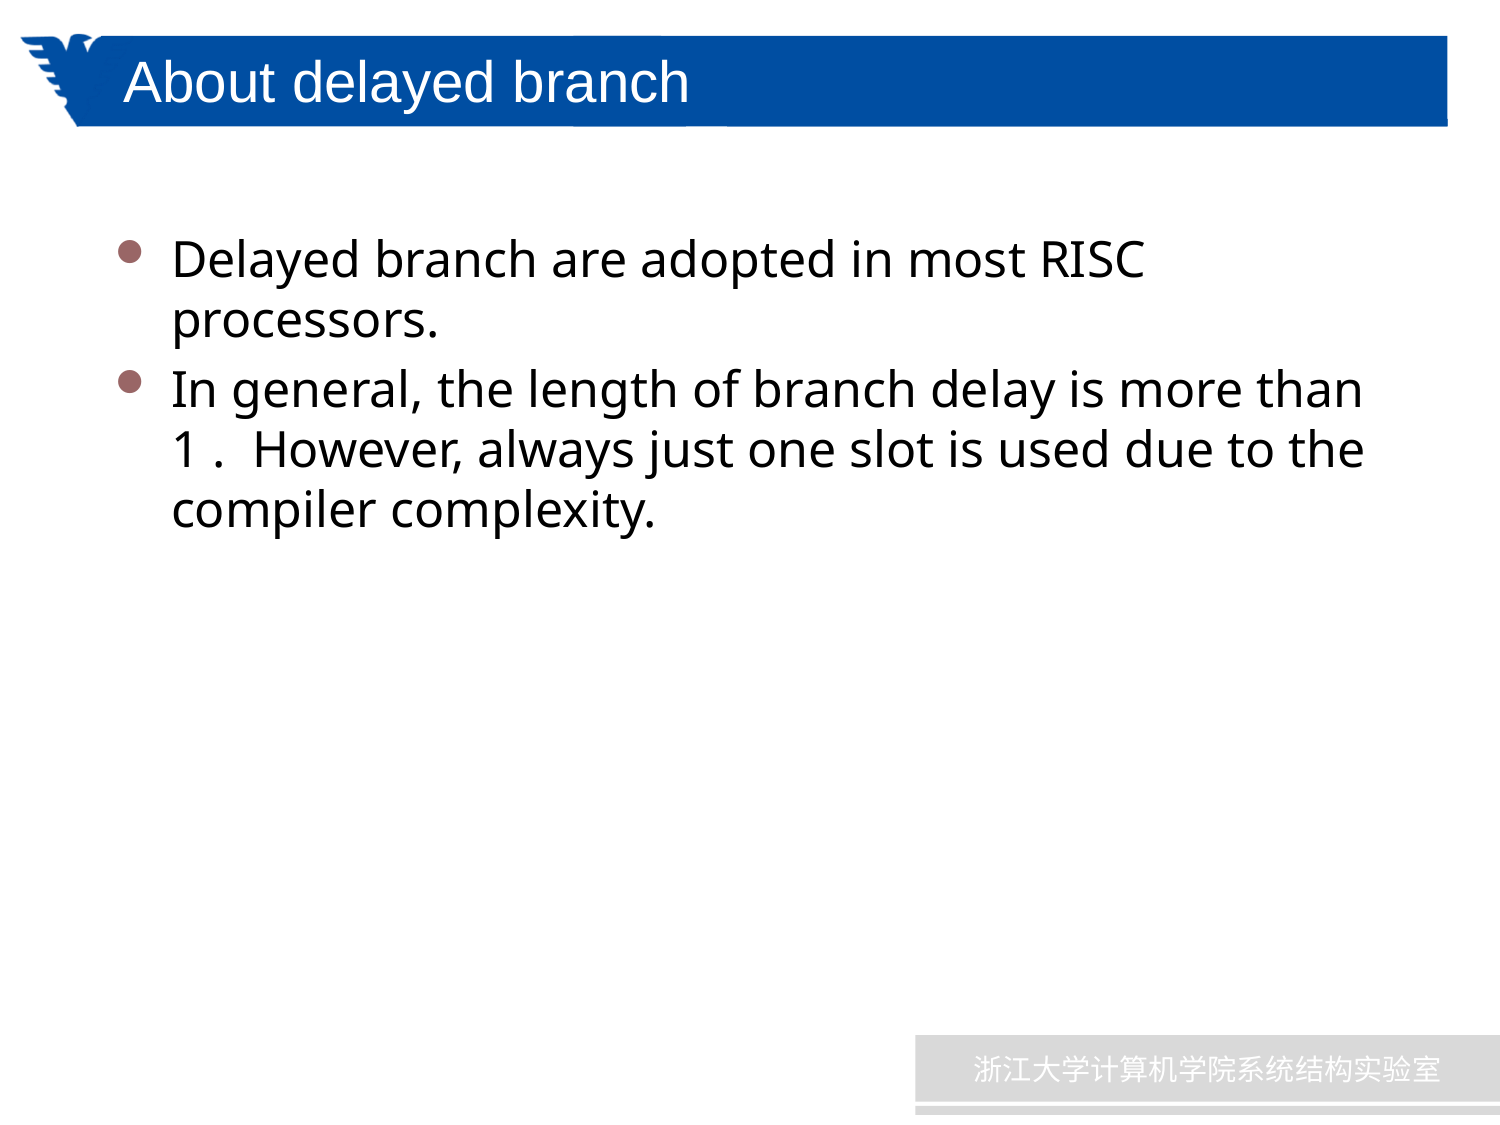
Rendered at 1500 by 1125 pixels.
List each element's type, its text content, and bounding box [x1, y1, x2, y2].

title About delayed branch [108, 38, 1406, 121]
picture [5, 19, 148, 127]
list Delayed branch are adopted in most RISC processors. In general, the length of branch delay is more than 1 . However, always just one slot is used due to the compiler complexity. [99, 219, 1400, 945]
